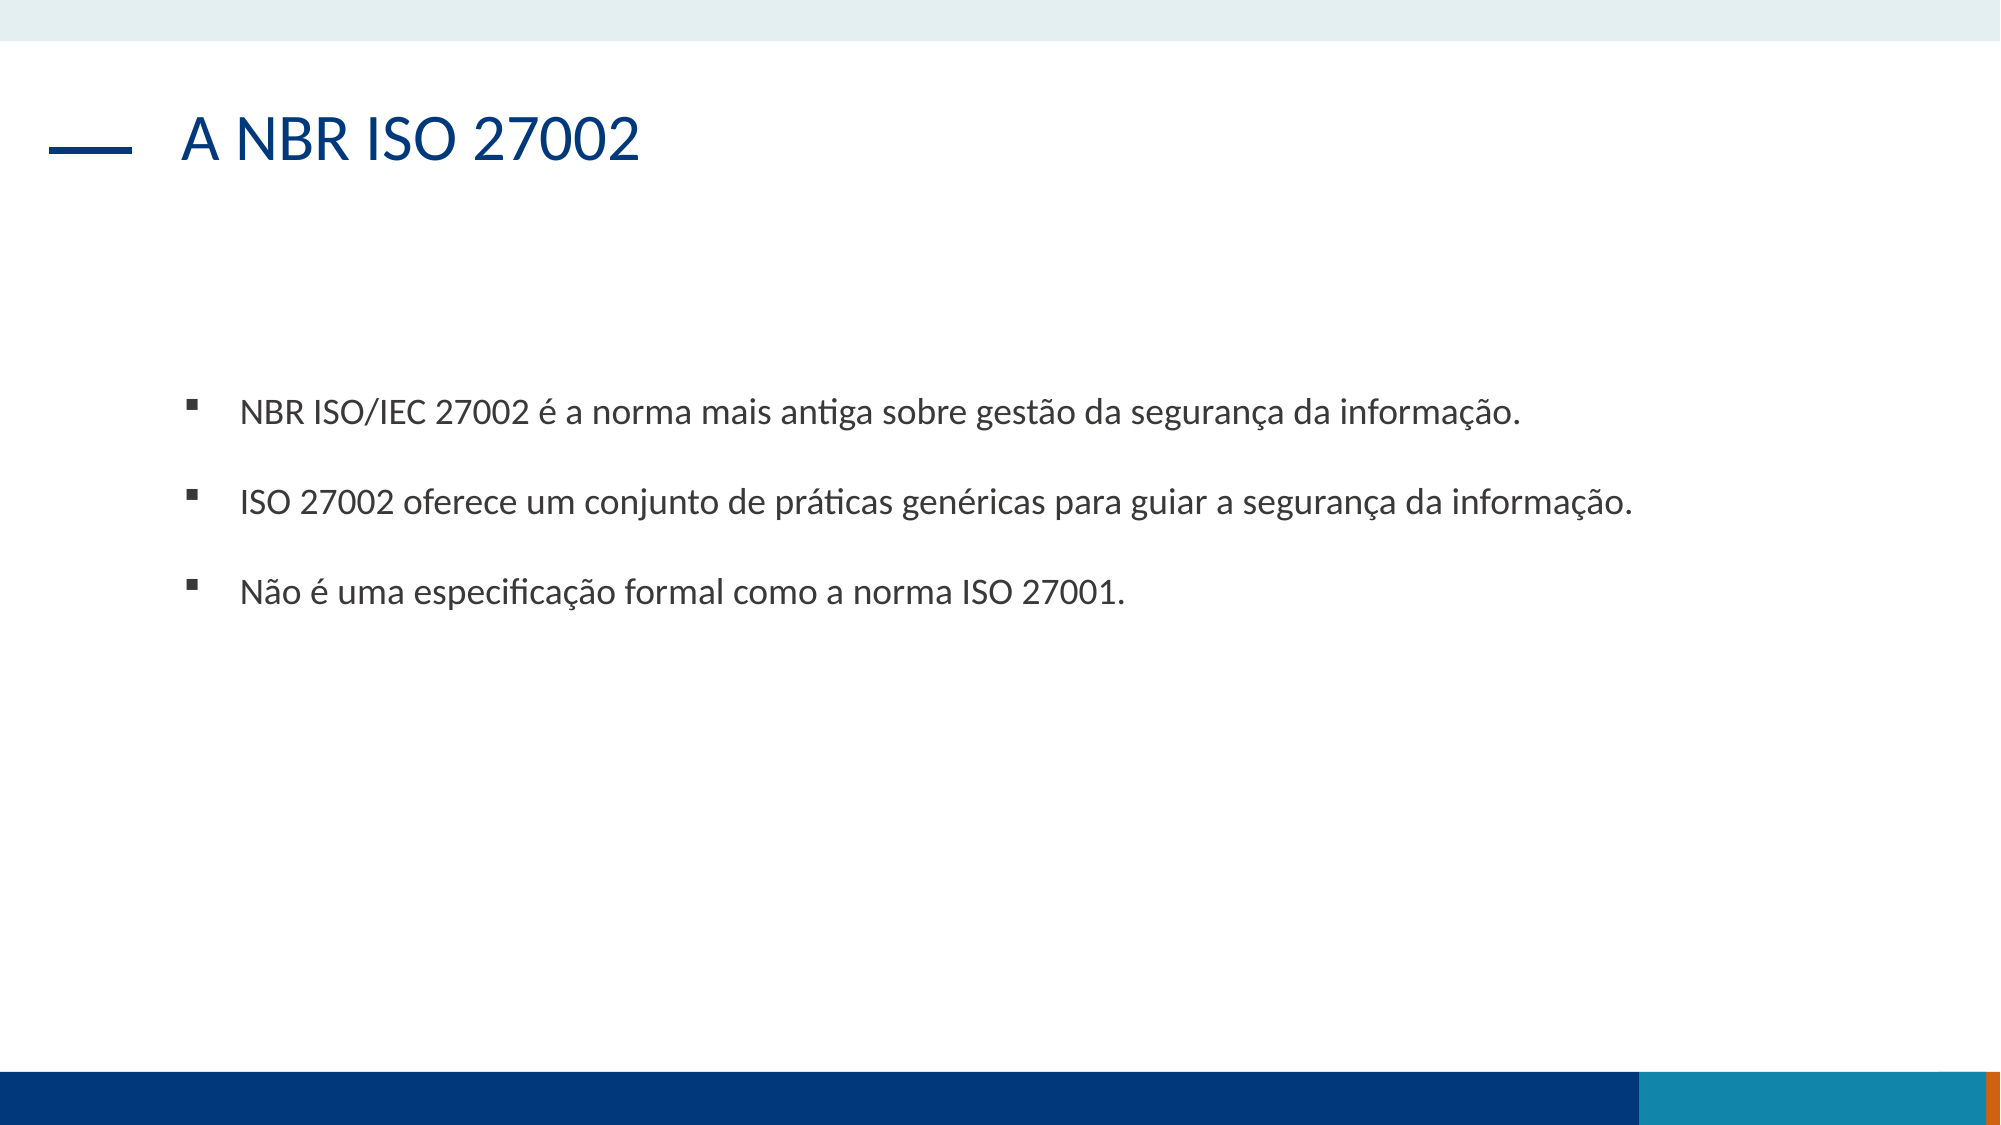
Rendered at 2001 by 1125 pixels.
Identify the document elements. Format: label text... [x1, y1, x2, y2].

text_box NBR ISO/IEC 27002 é a norma mais antiga sobre gestão da segurança da informação. ISO 27002 oferece um conjunto de práticas genéricas para guiar a segurança da informação. Não é uma especificação formal como a norma ISO 27001. [168, 379, 1833, 620]
list A NBR ISO 27002 [167, 95, 1833, 237]
